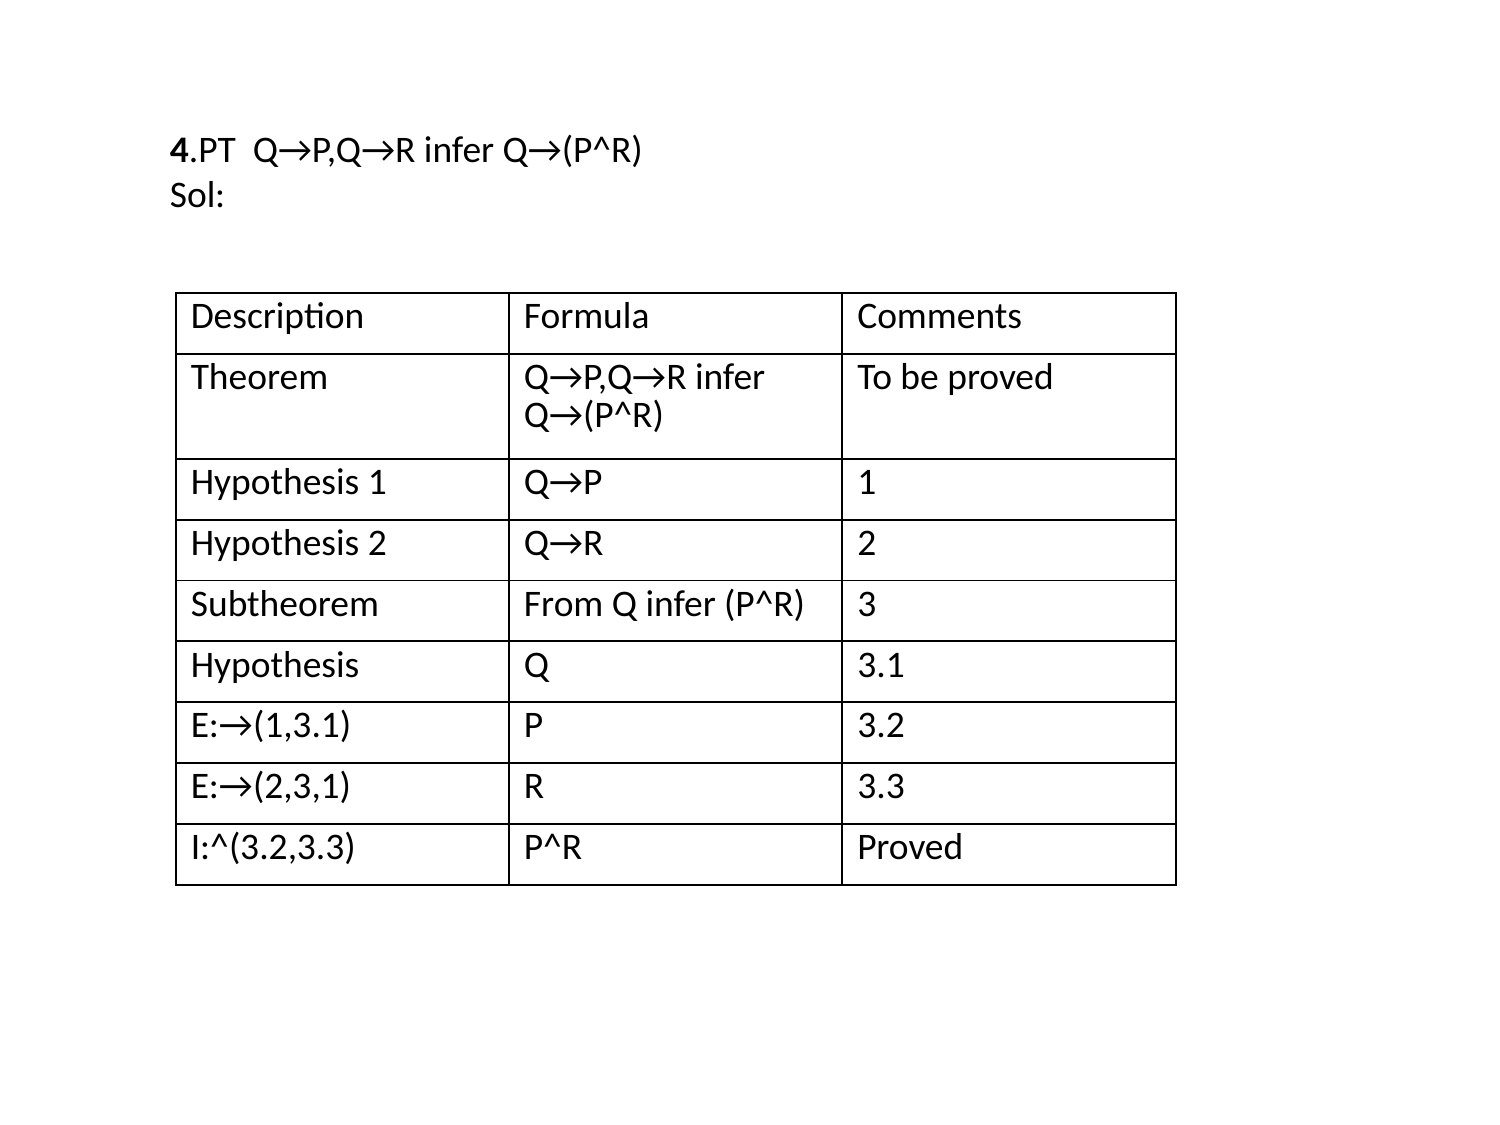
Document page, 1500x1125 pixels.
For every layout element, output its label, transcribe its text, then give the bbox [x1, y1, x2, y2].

table_cell Theorem [177, 355, 508, 458]
table_header Formula [510, 294, 841, 353]
table_header Comments [843, 294, 1175, 353]
table_header Description [177, 294, 508, 353]
table_cell Hypothesis [177, 642, 508, 701]
table_cell Hypothesis 1 [177, 460, 508, 519]
table_cell Q [510, 642, 841, 701]
table_cell Subtheorem [177, 581, 508, 640]
table_cell 3.1 [843, 642, 1175, 701]
table_cell 3 [843, 581, 1175, 640]
table_cell Q→P,Q→R infer Q→(P^R) [510, 355, 841, 458]
table_cell From Q infer (P^R) [510, 581, 841, 640]
table_cell Hypothesis 2 [177, 521, 508, 580]
table_cell I:^(3.2,3.3) [177, 825, 508, 884]
table_cell 3.3 [843, 764, 1175, 823]
table_cell 1 [843, 460, 1175, 519]
table_cell E:→(1,3.1) [177, 703, 508, 762]
text_box 4.PT Q→P,Q→R infer Q→(P^R) Sol: [155, 117, 658, 312]
table_cell R [510, 764, 841, 823]
table_cell Q→R [510, 521, 841, 580]
table_cell E:→(2,3,1) [177, 764, 508, 823]
table_cell P^R [510, 825, 841, 884]
table_cell P [510, 703, 841, 762]
table_cell 2 [843, 521, 1175, 580]
table_cell Q→P [510, 460, 841, 519]
table_cell 3.2 [843, 703, 1175, 762]
table_cell Proved [843, 825, 1175, 884]
table_cell To be proved [843, 355, 1175, 458]
